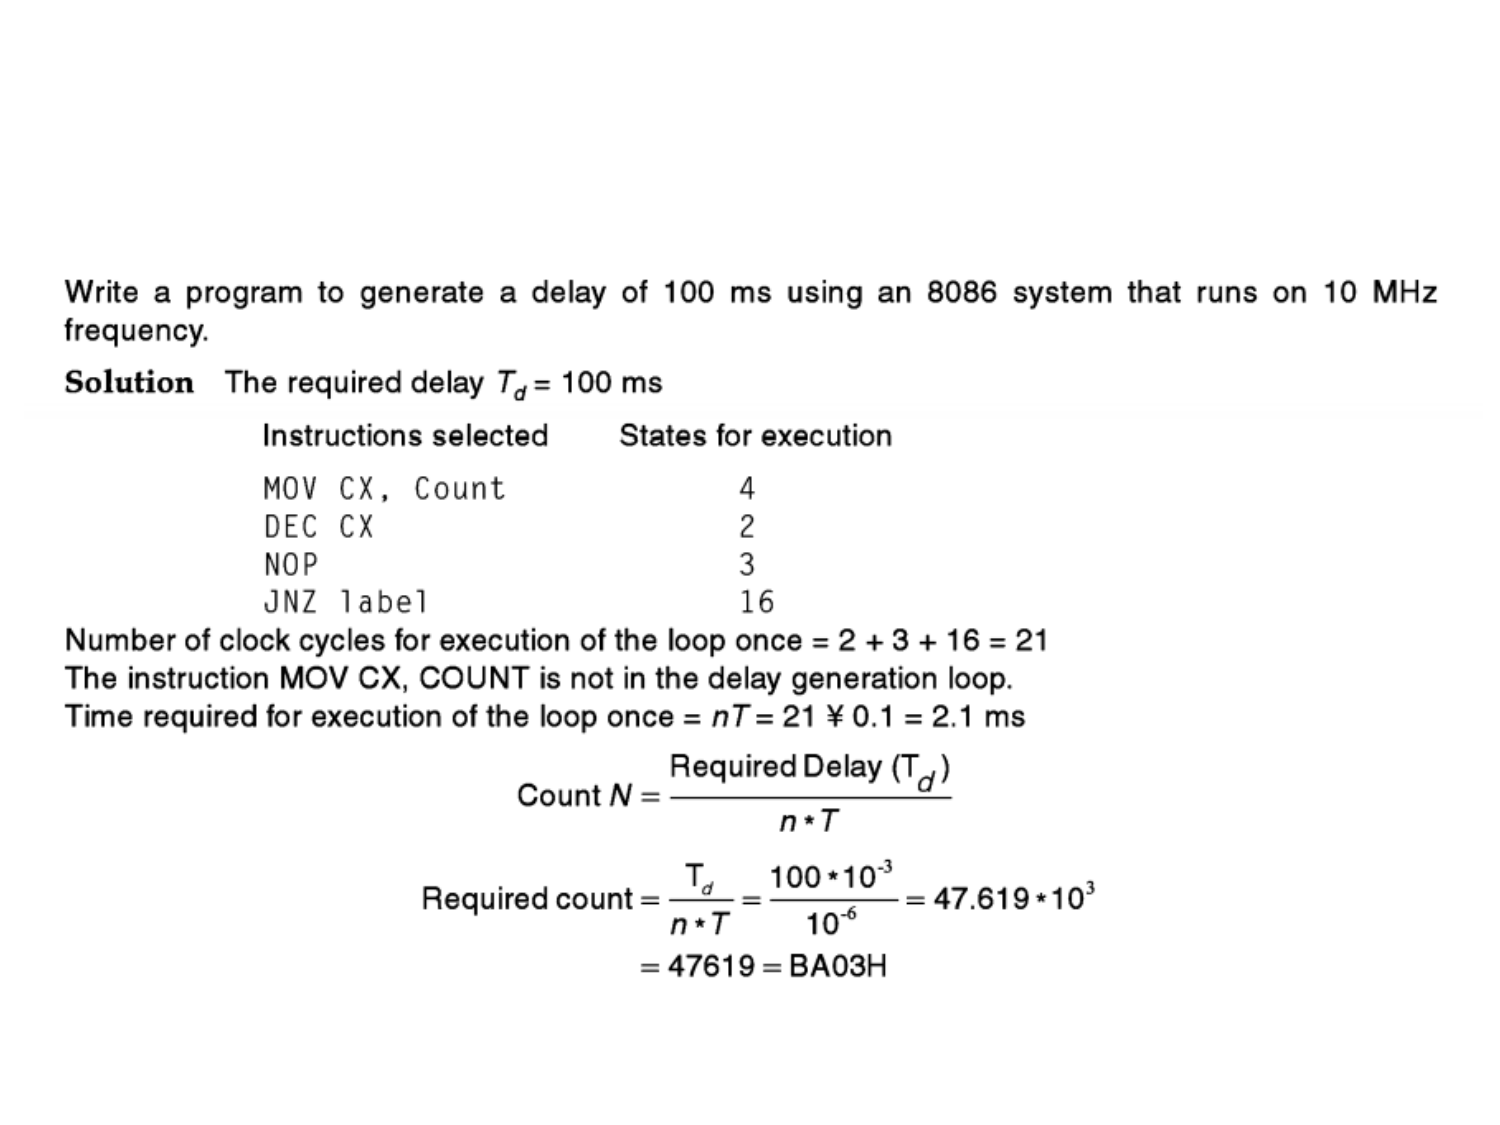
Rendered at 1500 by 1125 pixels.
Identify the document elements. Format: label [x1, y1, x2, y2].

picture [24, 262, 1484, 979]
